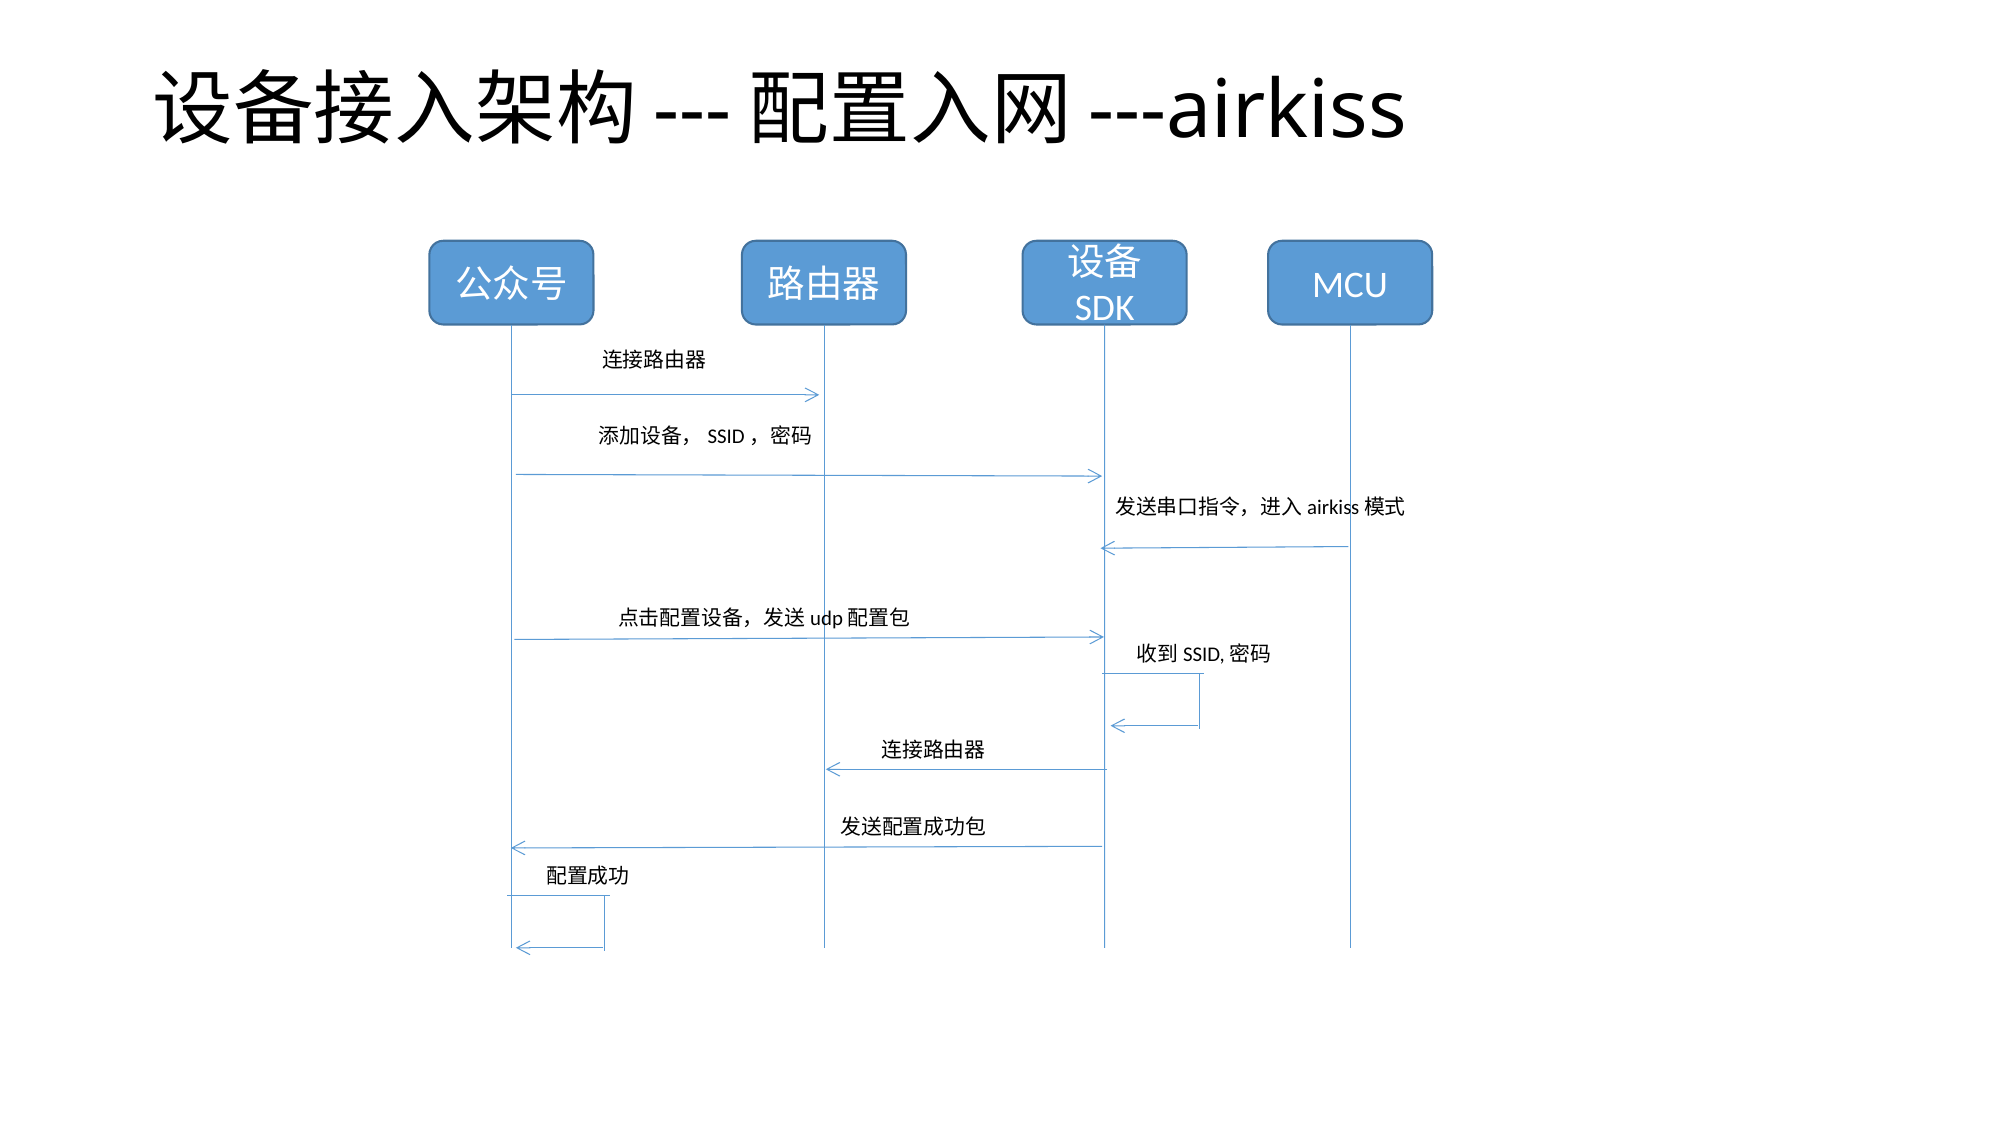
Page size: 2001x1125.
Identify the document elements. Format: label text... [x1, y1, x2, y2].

text_box 公众号 [428, 239, 595, 326]
text_box 发送串口指令，进入airkiss模式 [1105, 486, 1350, 526]
title 设备接入架构---配置入网---airkiss [137, 59, 1863, 162]
text_box 设备 SDK [1021, 239, 1188, 326]
text_box 点击配置设备，发送udp配置包 [825, 597, 925, 636]
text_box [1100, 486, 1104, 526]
text_box 发送串口指令，进入airkiss模式 [1351, 486, 1421, 526]
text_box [514, 636, 1104, 640]
text_box 路由器 [740, 239, 908, 326]
text_box MCU [1267, 239, 1434, 326]
text_box 配置成功 [531, 855, 645, 896]
text_box 连接路由器 [587, 339, 721, 380]
text_box 发送配置成功包 [826, 806, 1002, 846]
text_box 添加设备，SSID，密码 [584, 414, 823, 455]
text_box 点击配置设备，发送udp配置包 [603, 597, 823, 636]
text_box 连接路由器 [867, 729, 1001, 769]
text_box 收到SSID,密码 [1121, 633, 1286, 674]
